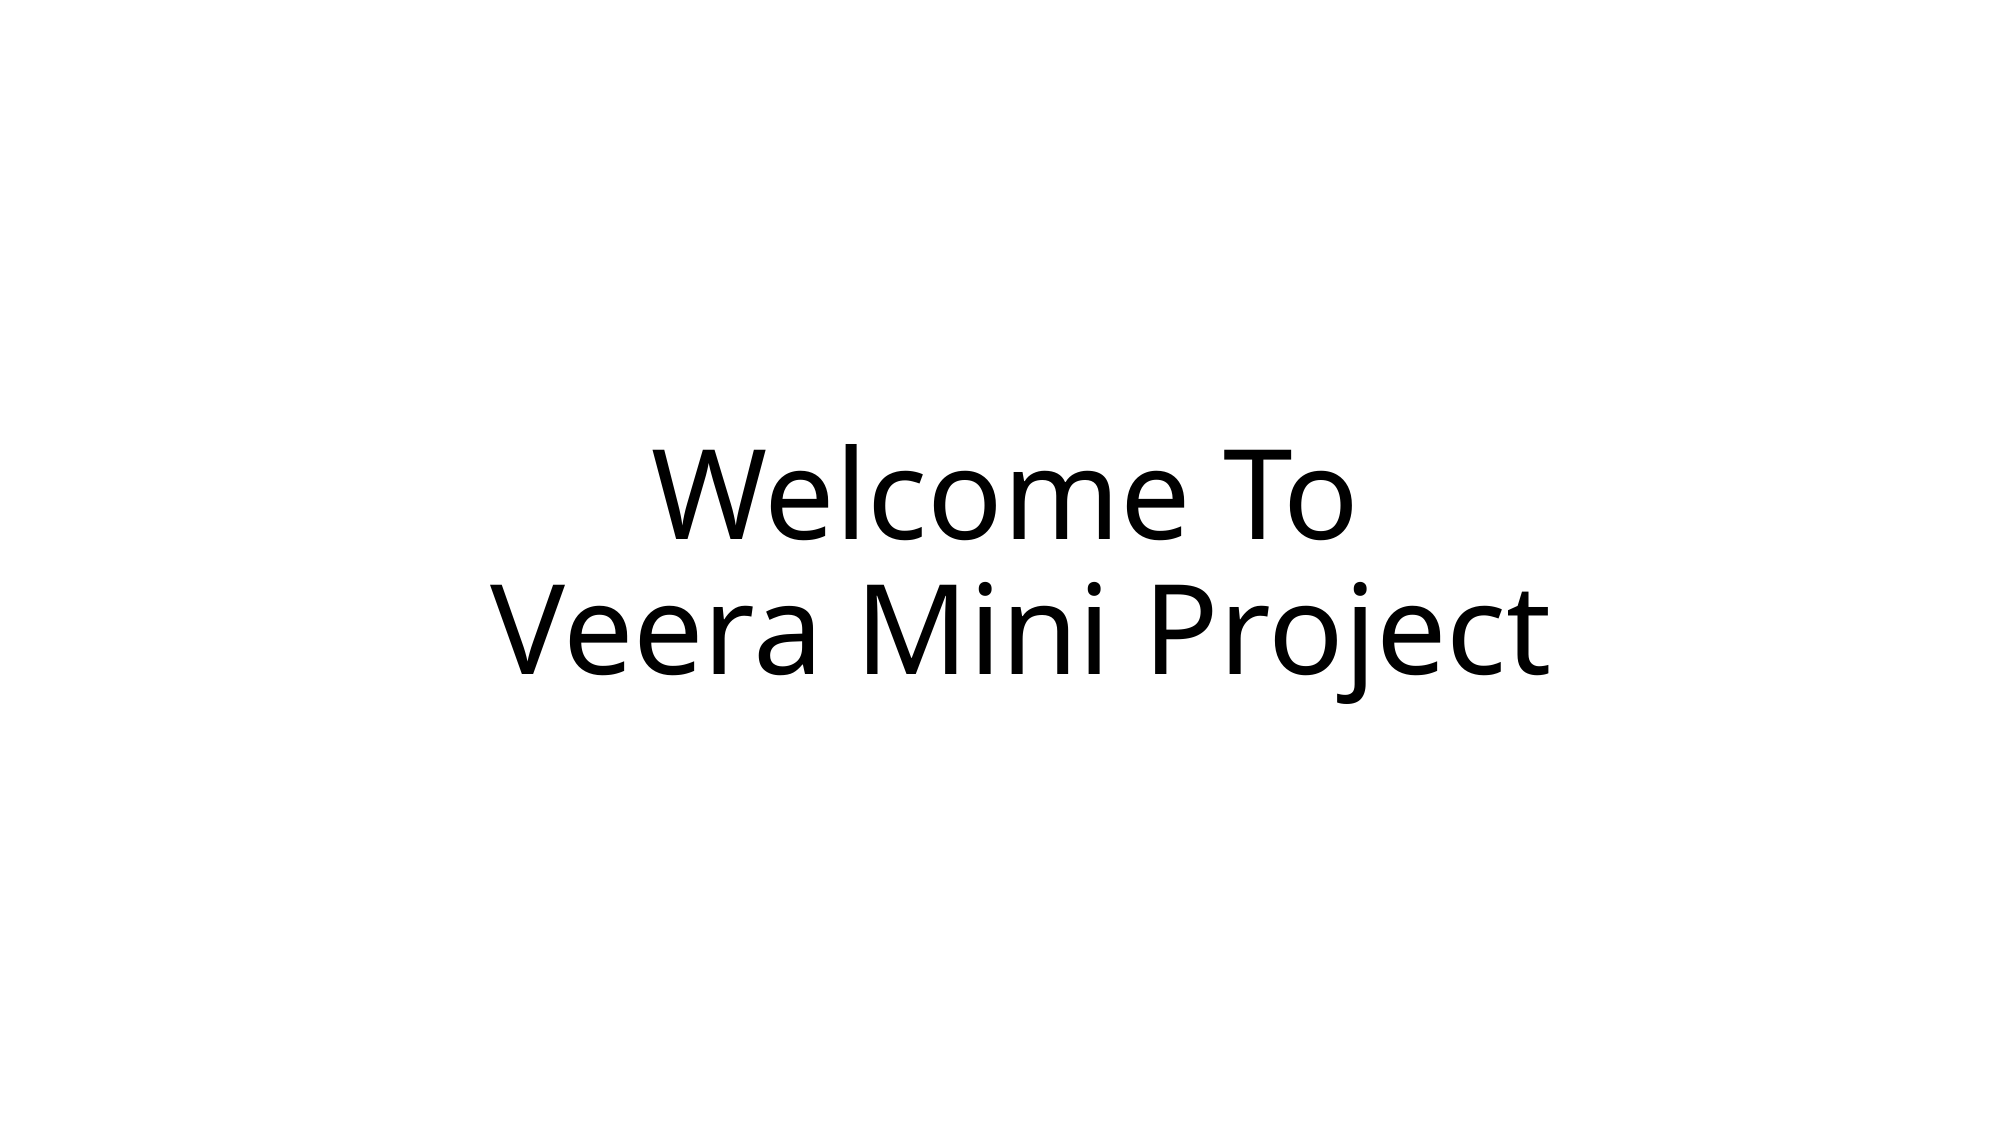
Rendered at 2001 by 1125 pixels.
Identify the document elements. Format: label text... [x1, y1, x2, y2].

title Welcome To Veera Mini Project [271, 360, 1772, 709]
